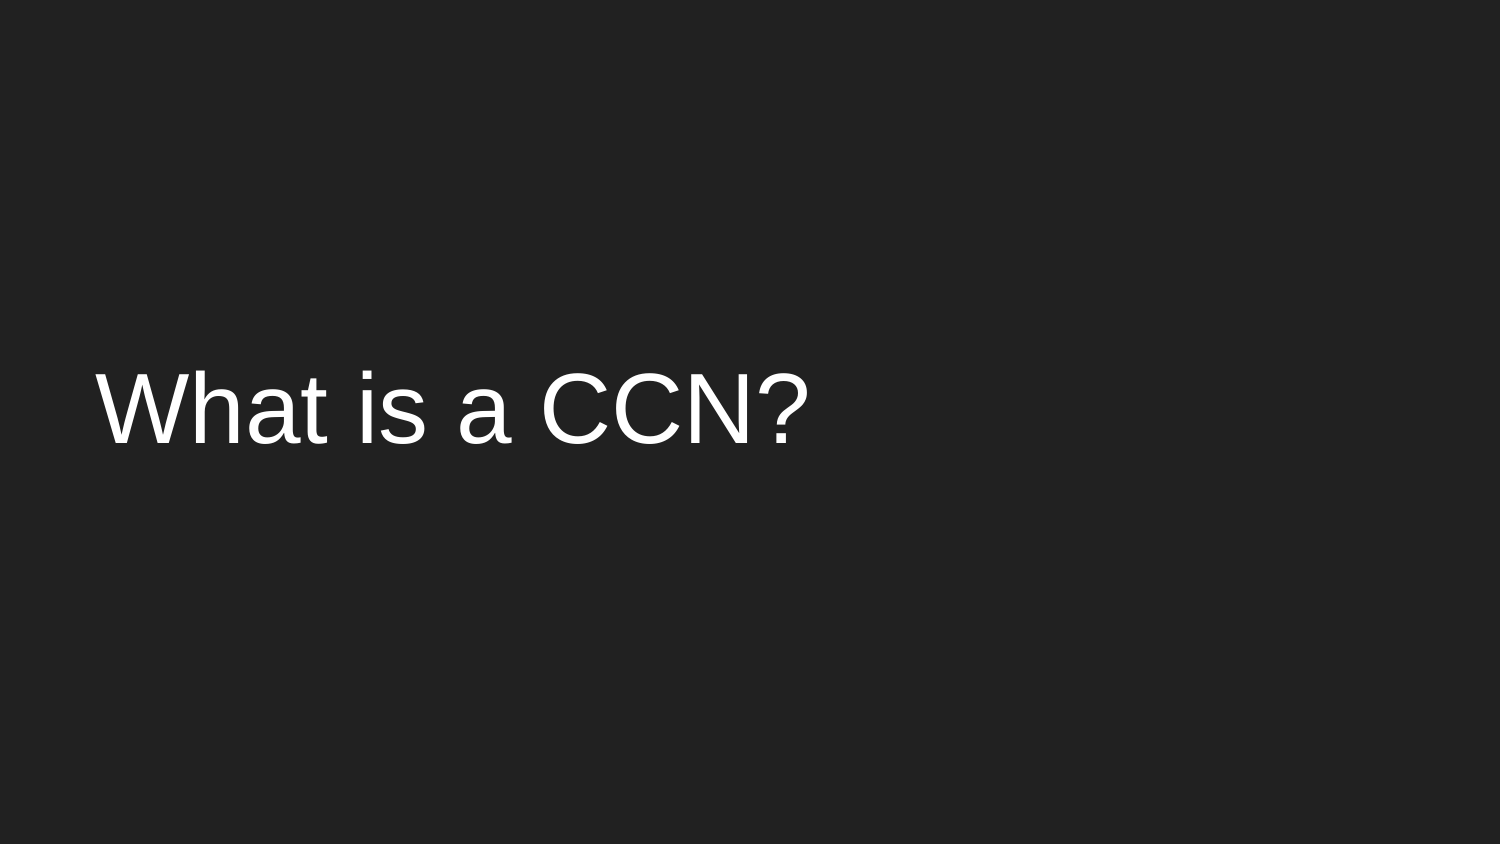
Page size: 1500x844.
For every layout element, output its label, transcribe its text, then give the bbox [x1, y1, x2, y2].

title What is a CCN? [80, 73, 1125, 745]
